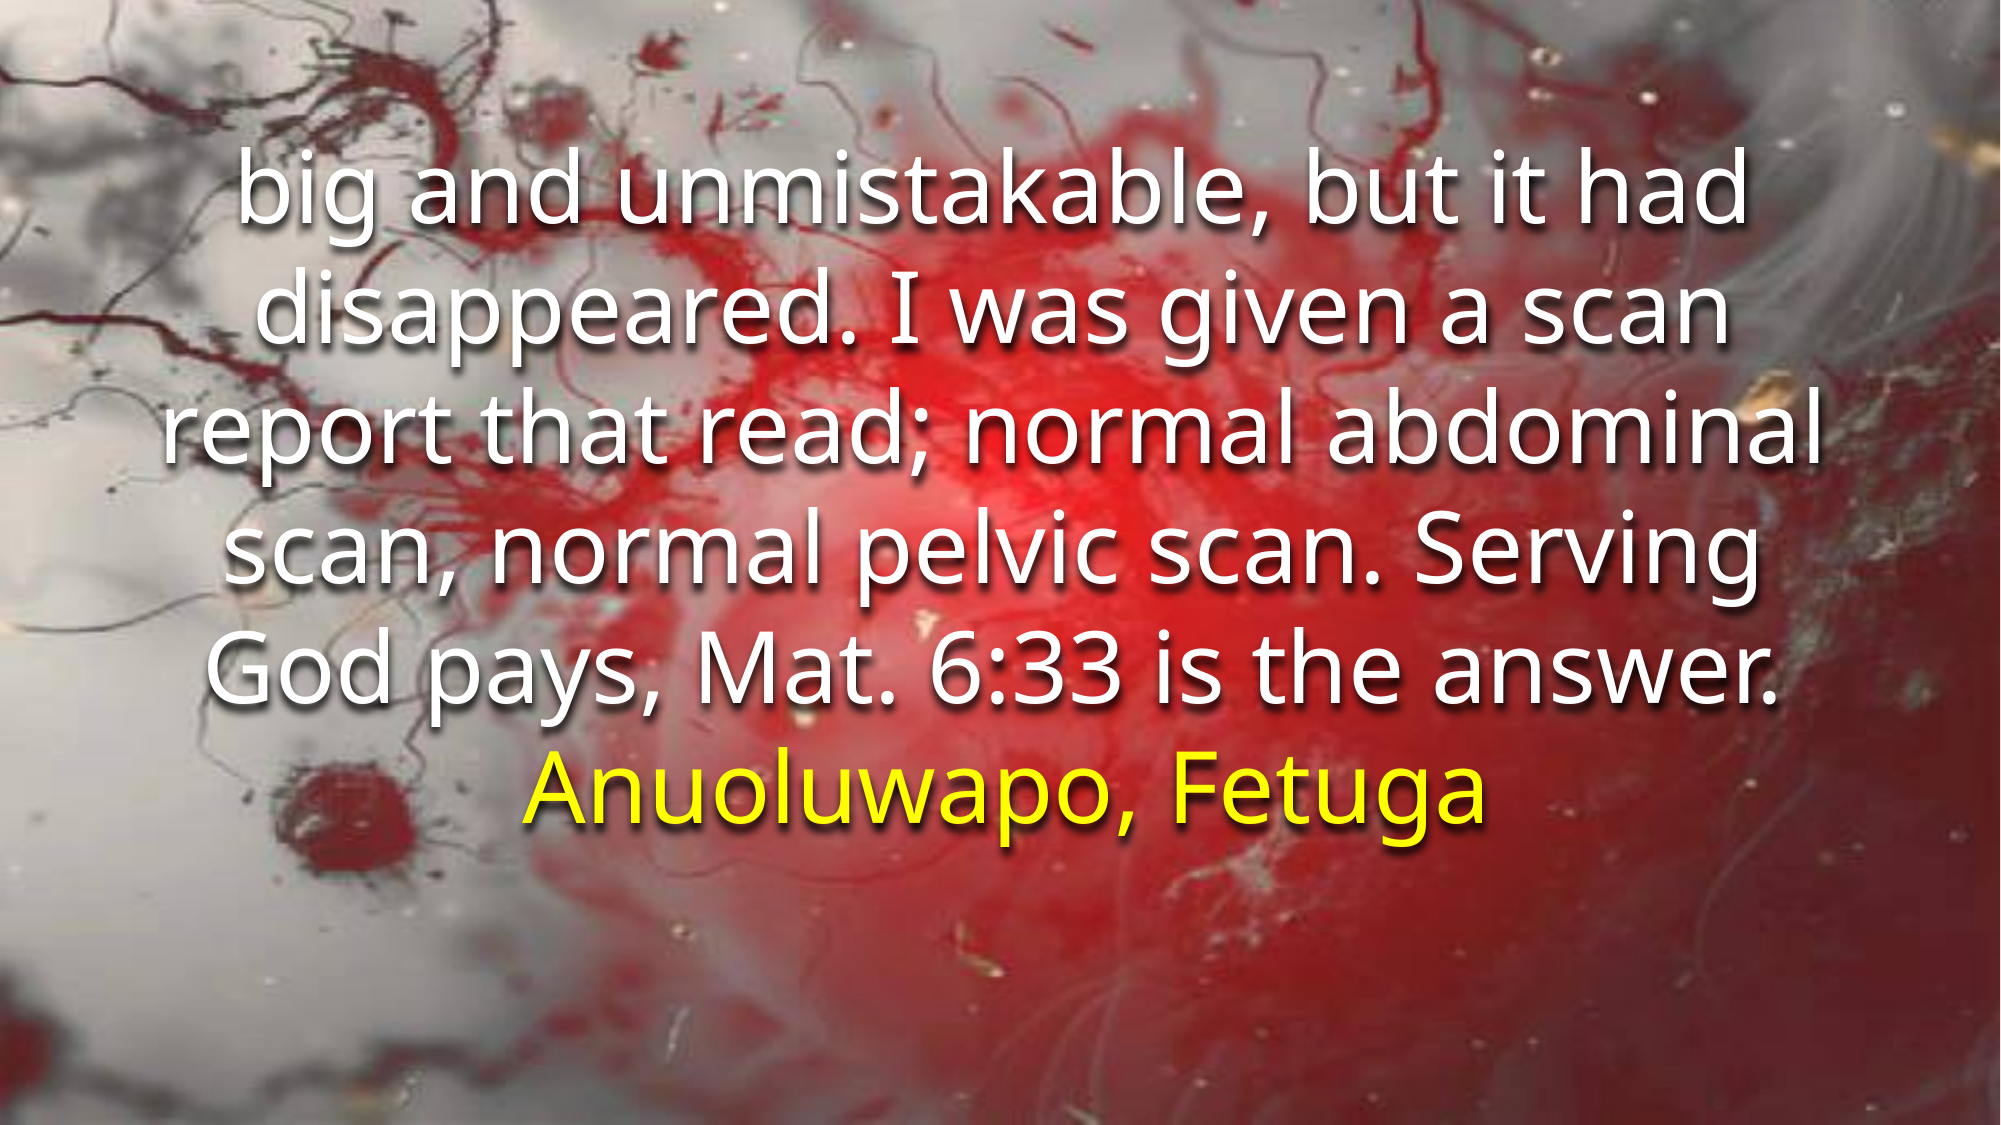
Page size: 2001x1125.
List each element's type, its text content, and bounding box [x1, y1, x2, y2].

picture [0, 0, 2001, 1125]
text_box big and unmistakable, but it had disappeared. I was given a scan report that read; normal abdominal scan, normal pelvic scan. Serving God pays, Mat. 6:33 is the answer. Anuoluwapo, Fetuga [104, 116, 1883, 851]
